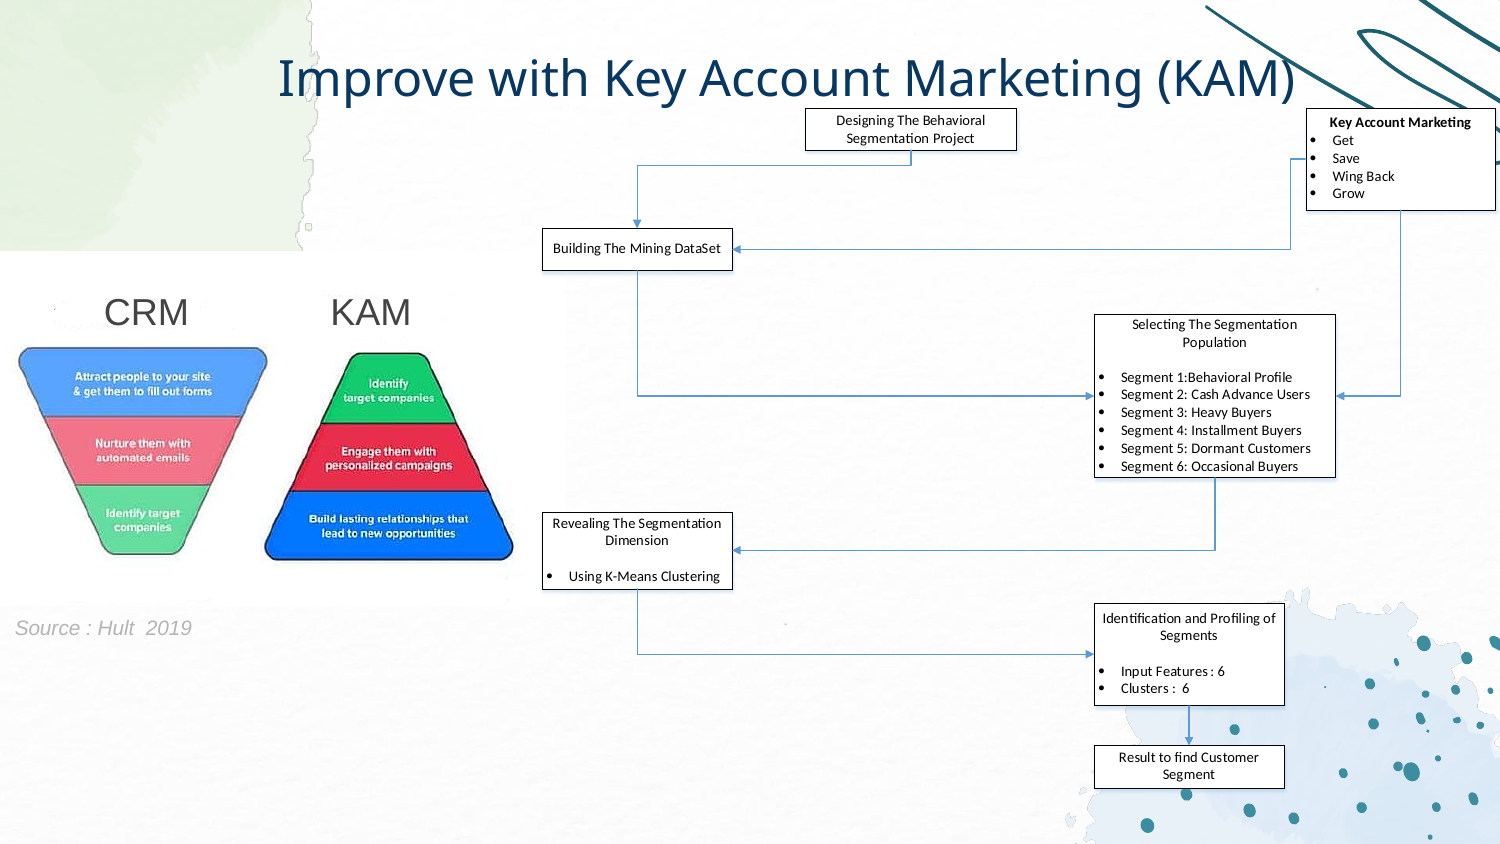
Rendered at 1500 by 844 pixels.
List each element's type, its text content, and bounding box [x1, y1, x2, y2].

picture [0, 0, 1500, 844]
title Improve with Key Account Marketing (KAM) [75, 0, 1500, 154]
text_box Source : Hult 2019 [0, 615, 371, 648]
